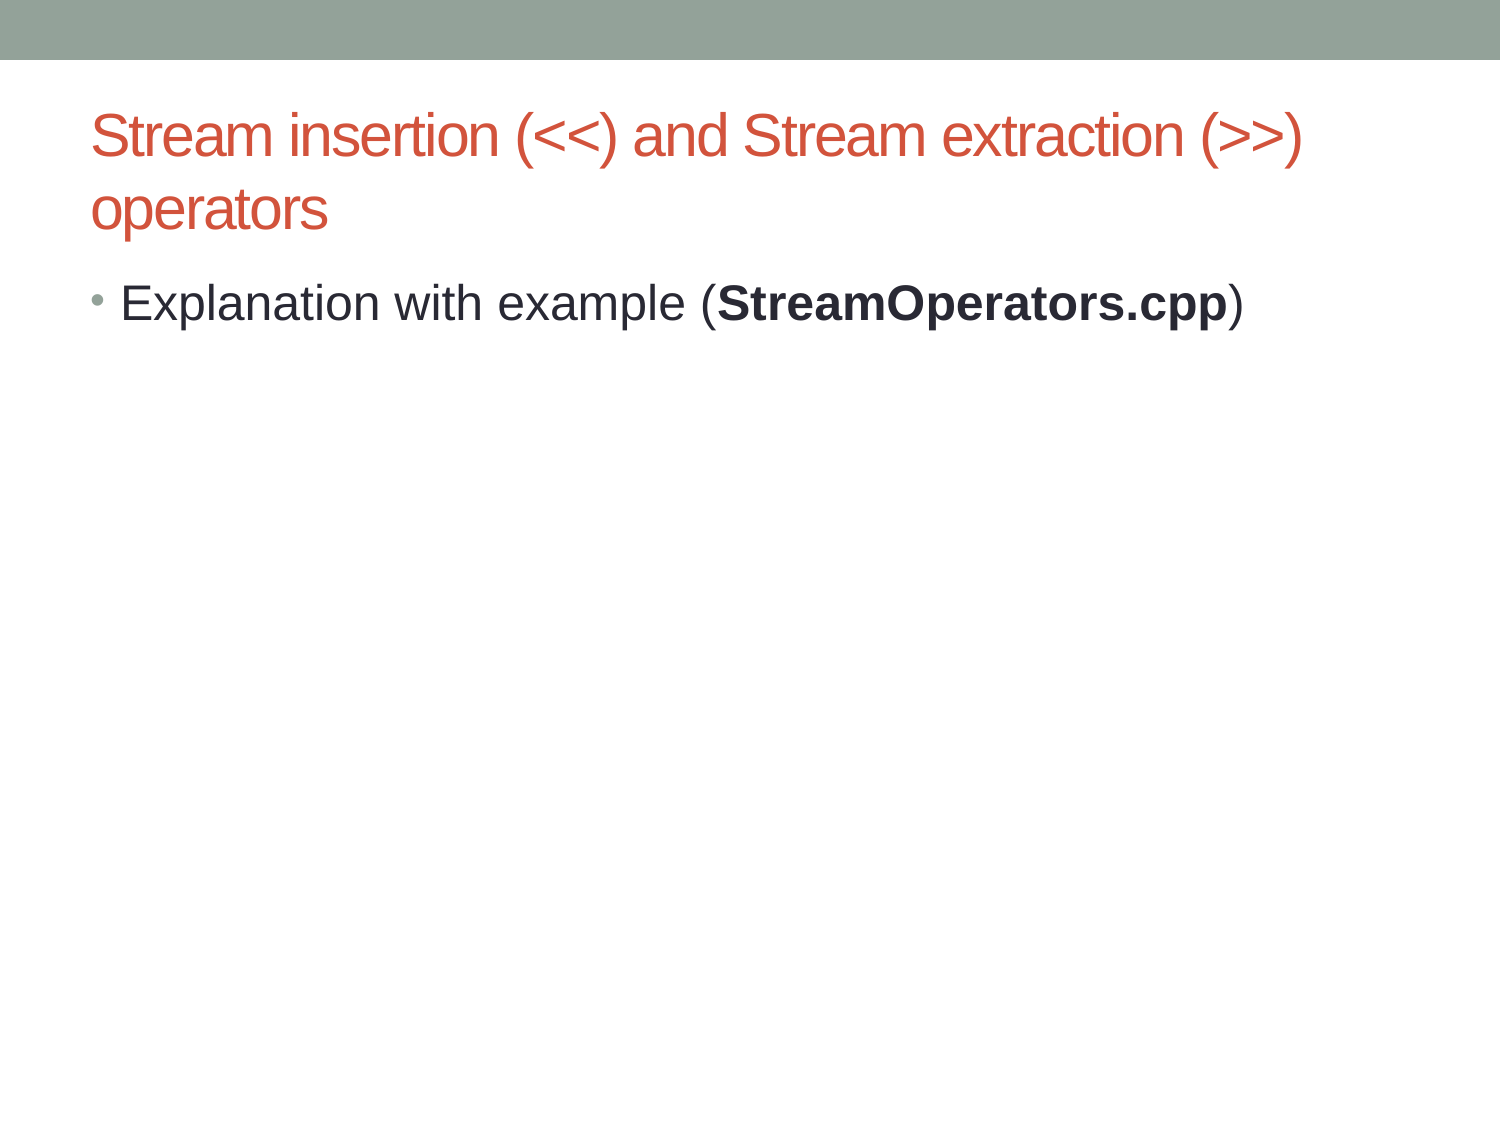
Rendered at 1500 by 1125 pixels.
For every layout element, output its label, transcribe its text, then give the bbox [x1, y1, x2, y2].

list Explanation with example (StreamOperators.cpp) [75, 262, 1425, 1063]
title Stream insertion (<<) and Stream extraction (>>) operators [75, 87, 1425, 250]
